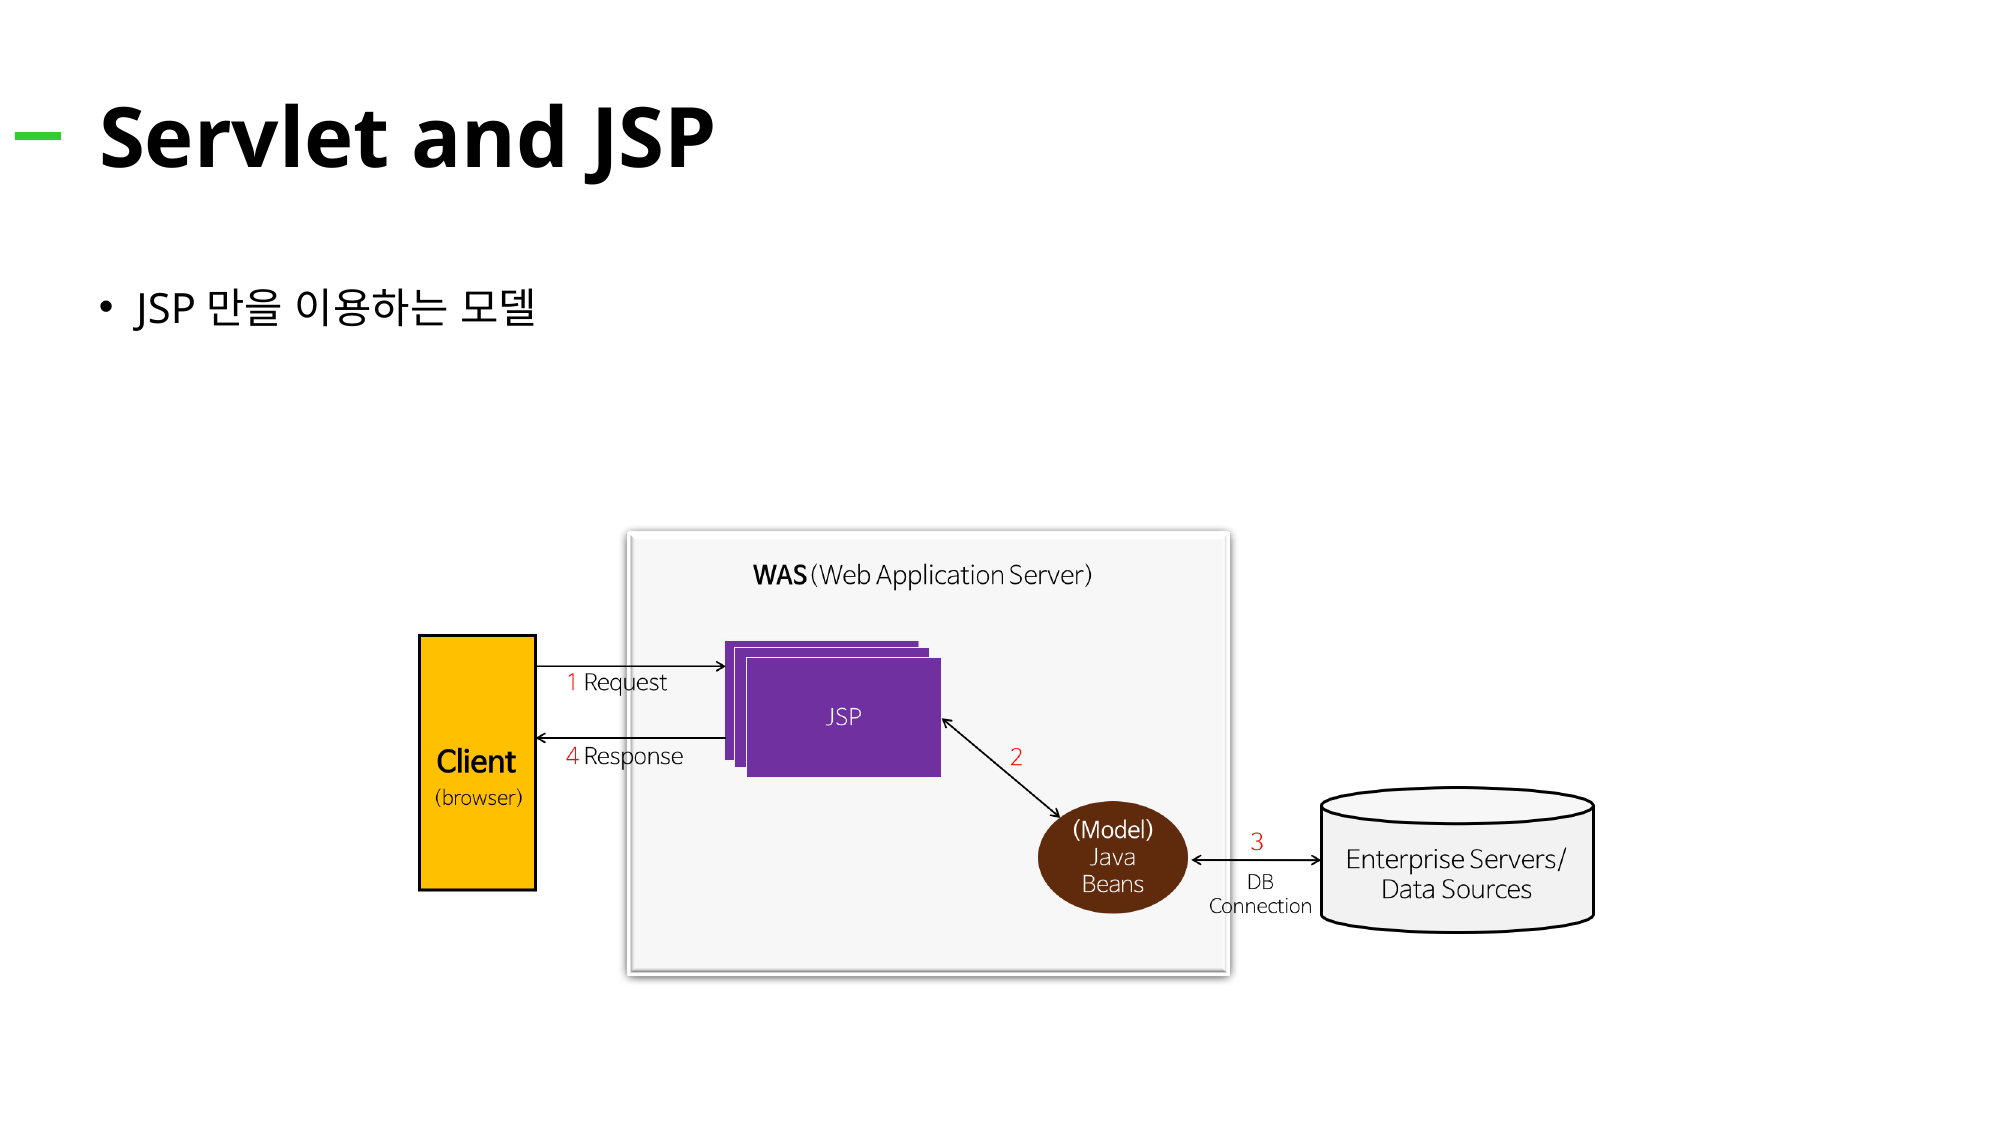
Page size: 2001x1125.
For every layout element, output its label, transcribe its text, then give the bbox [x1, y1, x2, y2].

picture [181, 503, 1712, 1004]
text_box [14, 131, 62, 141]
list JSP만을 이용하는 모델 [83, 248, 1809, 467]
title Servlet and JSP [84, 31, 1810, 249]
